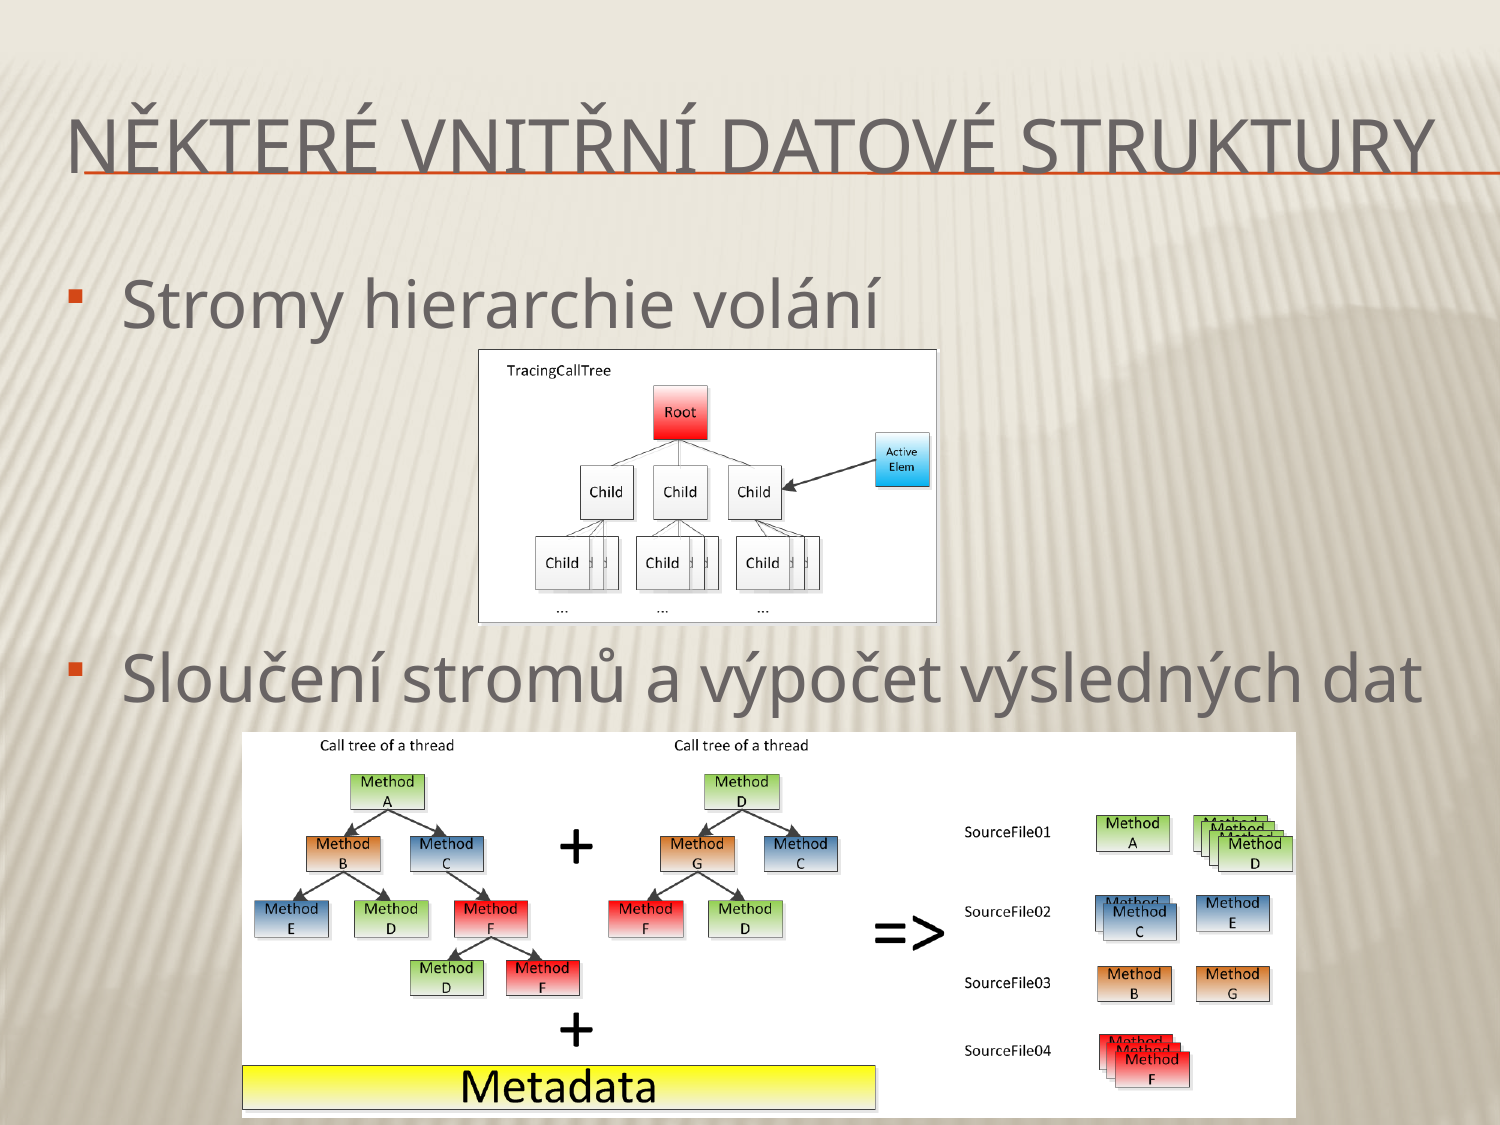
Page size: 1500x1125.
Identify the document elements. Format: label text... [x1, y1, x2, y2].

picture [241, 731, 1296, 1118]
list Stromy hierarchie volání Sloučení stromů a výpočet výsledných dat [50, 254, 1475, 998]
title Některé Vnitřní datové struktury [50, 75, 1475, 213]
picture [477, 349, 941, 626]
